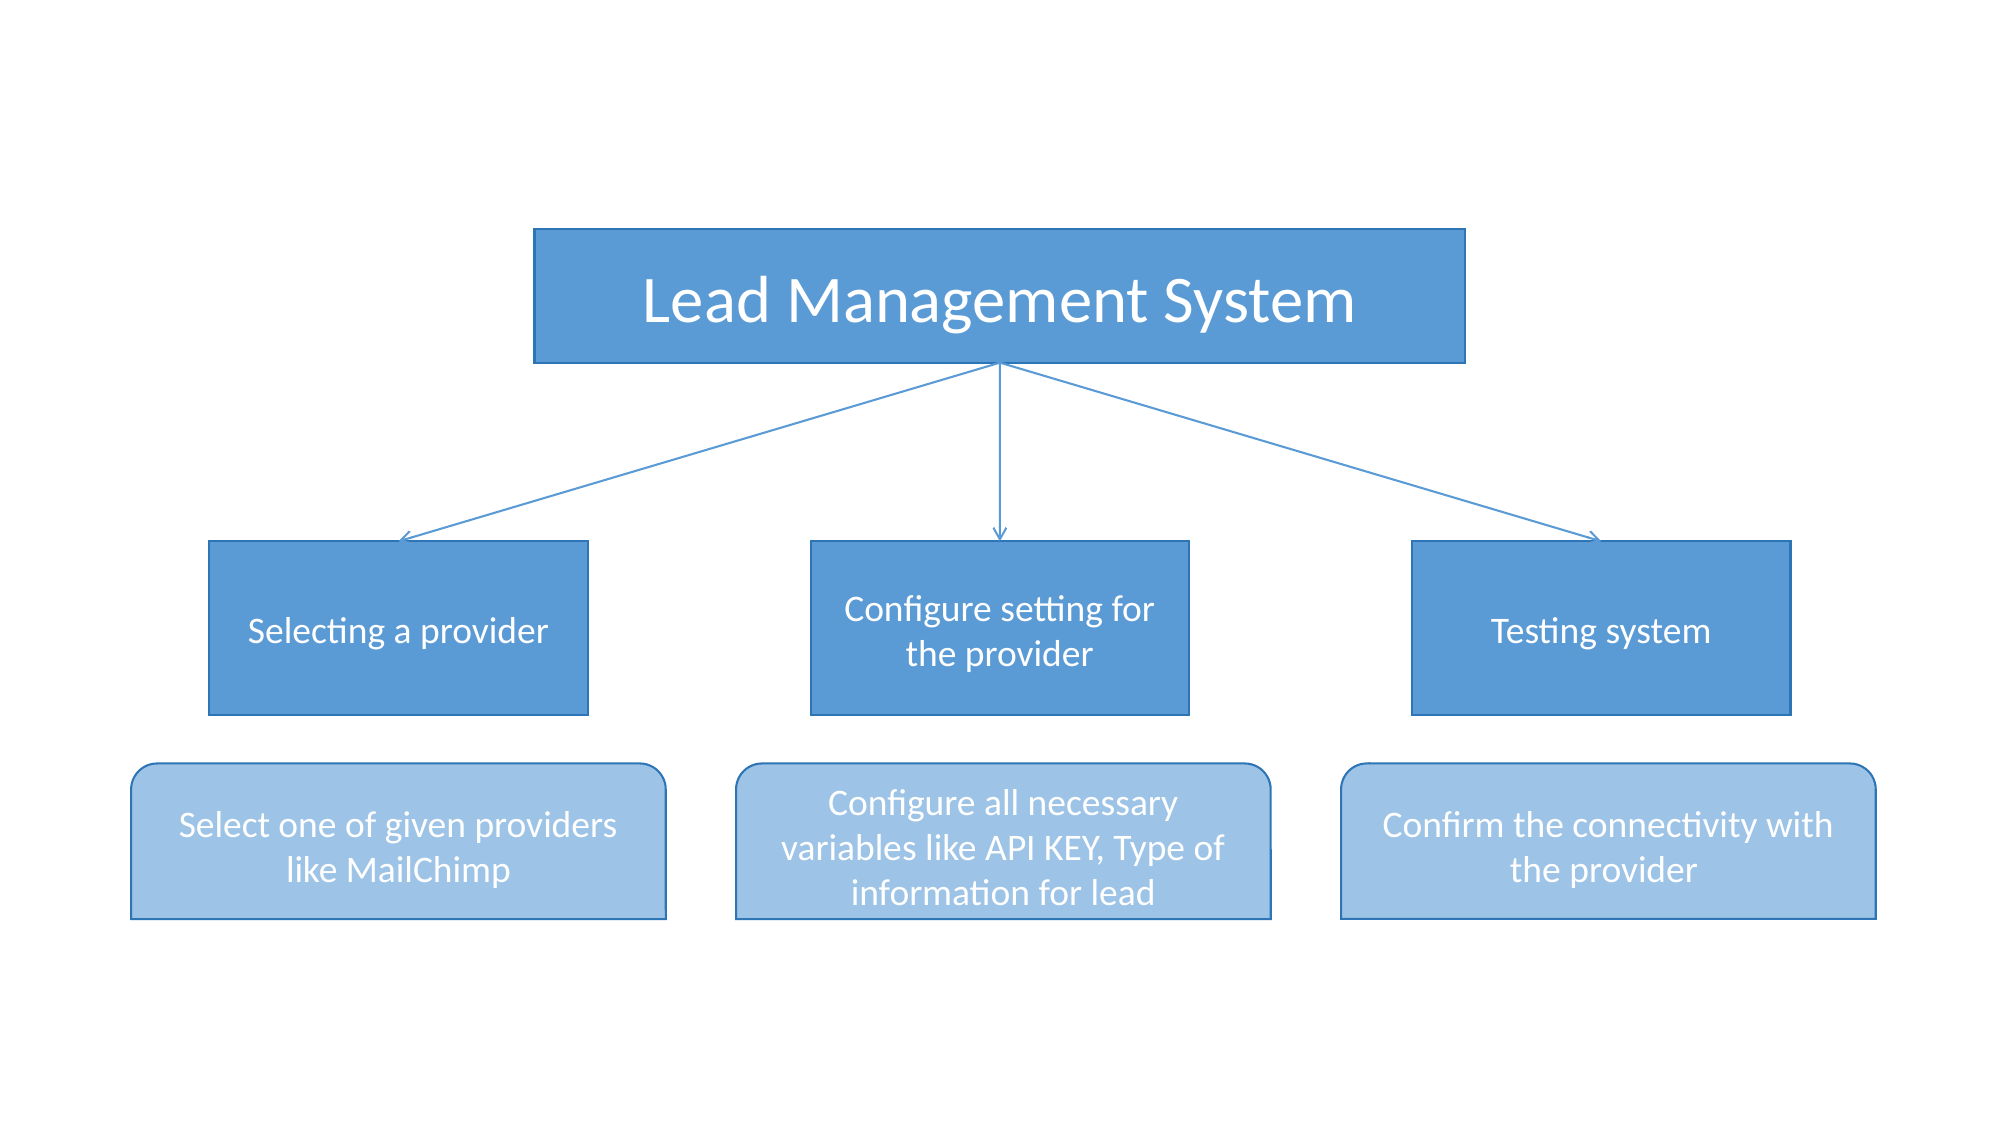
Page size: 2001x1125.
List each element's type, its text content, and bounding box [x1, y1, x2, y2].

text_box Selecting a provider [208, 540, 589, 716]
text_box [398, 362, 999, 542]
text_box Lead Management System [533, 228, 1466, 362]
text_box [999, 362, 1602, 542]
text_box Select one of given providers like MailChimp [130, 762, 667, 921]
text_box Configure setting for the provider [810, 542, 1190, 716]
text_box Configure all necessary variables like API KEY, Type of information for lead [735, 762, 1272, 921]
text_box Testing system [1411, 540, 1792, 716]
text_box Confirm the connectivity with the provider [1340, 762, 1877, 920]
